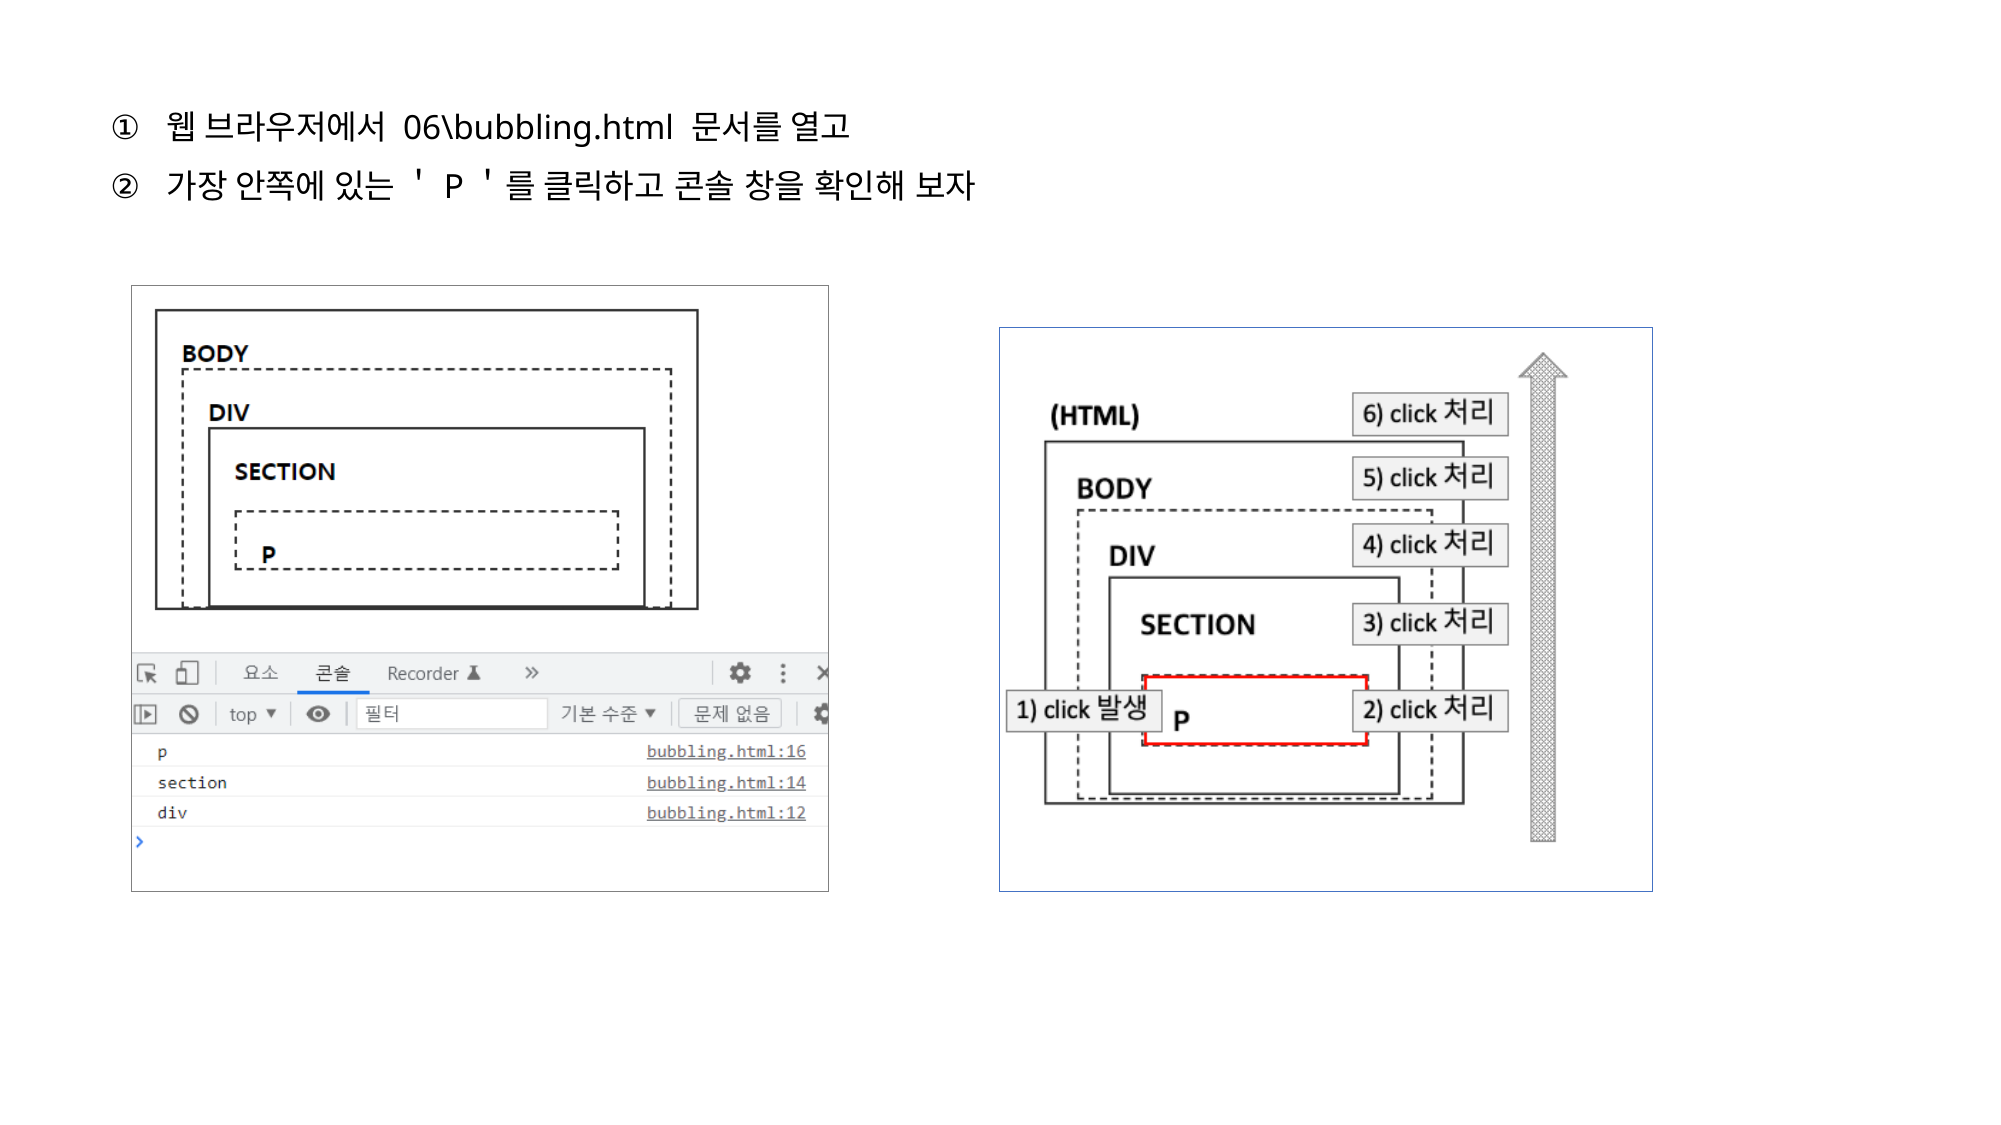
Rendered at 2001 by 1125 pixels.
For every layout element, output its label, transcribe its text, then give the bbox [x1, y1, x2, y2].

picture [131, 285, 829, 893]
picture [999, 327, 1653, 892]
text_box 웹 브라우저에서 06\bubbling.html 문서를 열고 가장 안쪽에 있는 ＇P＇를 클릭하고 콘솔 창을 확인해 보자 [95, 78, 1602, 213]
